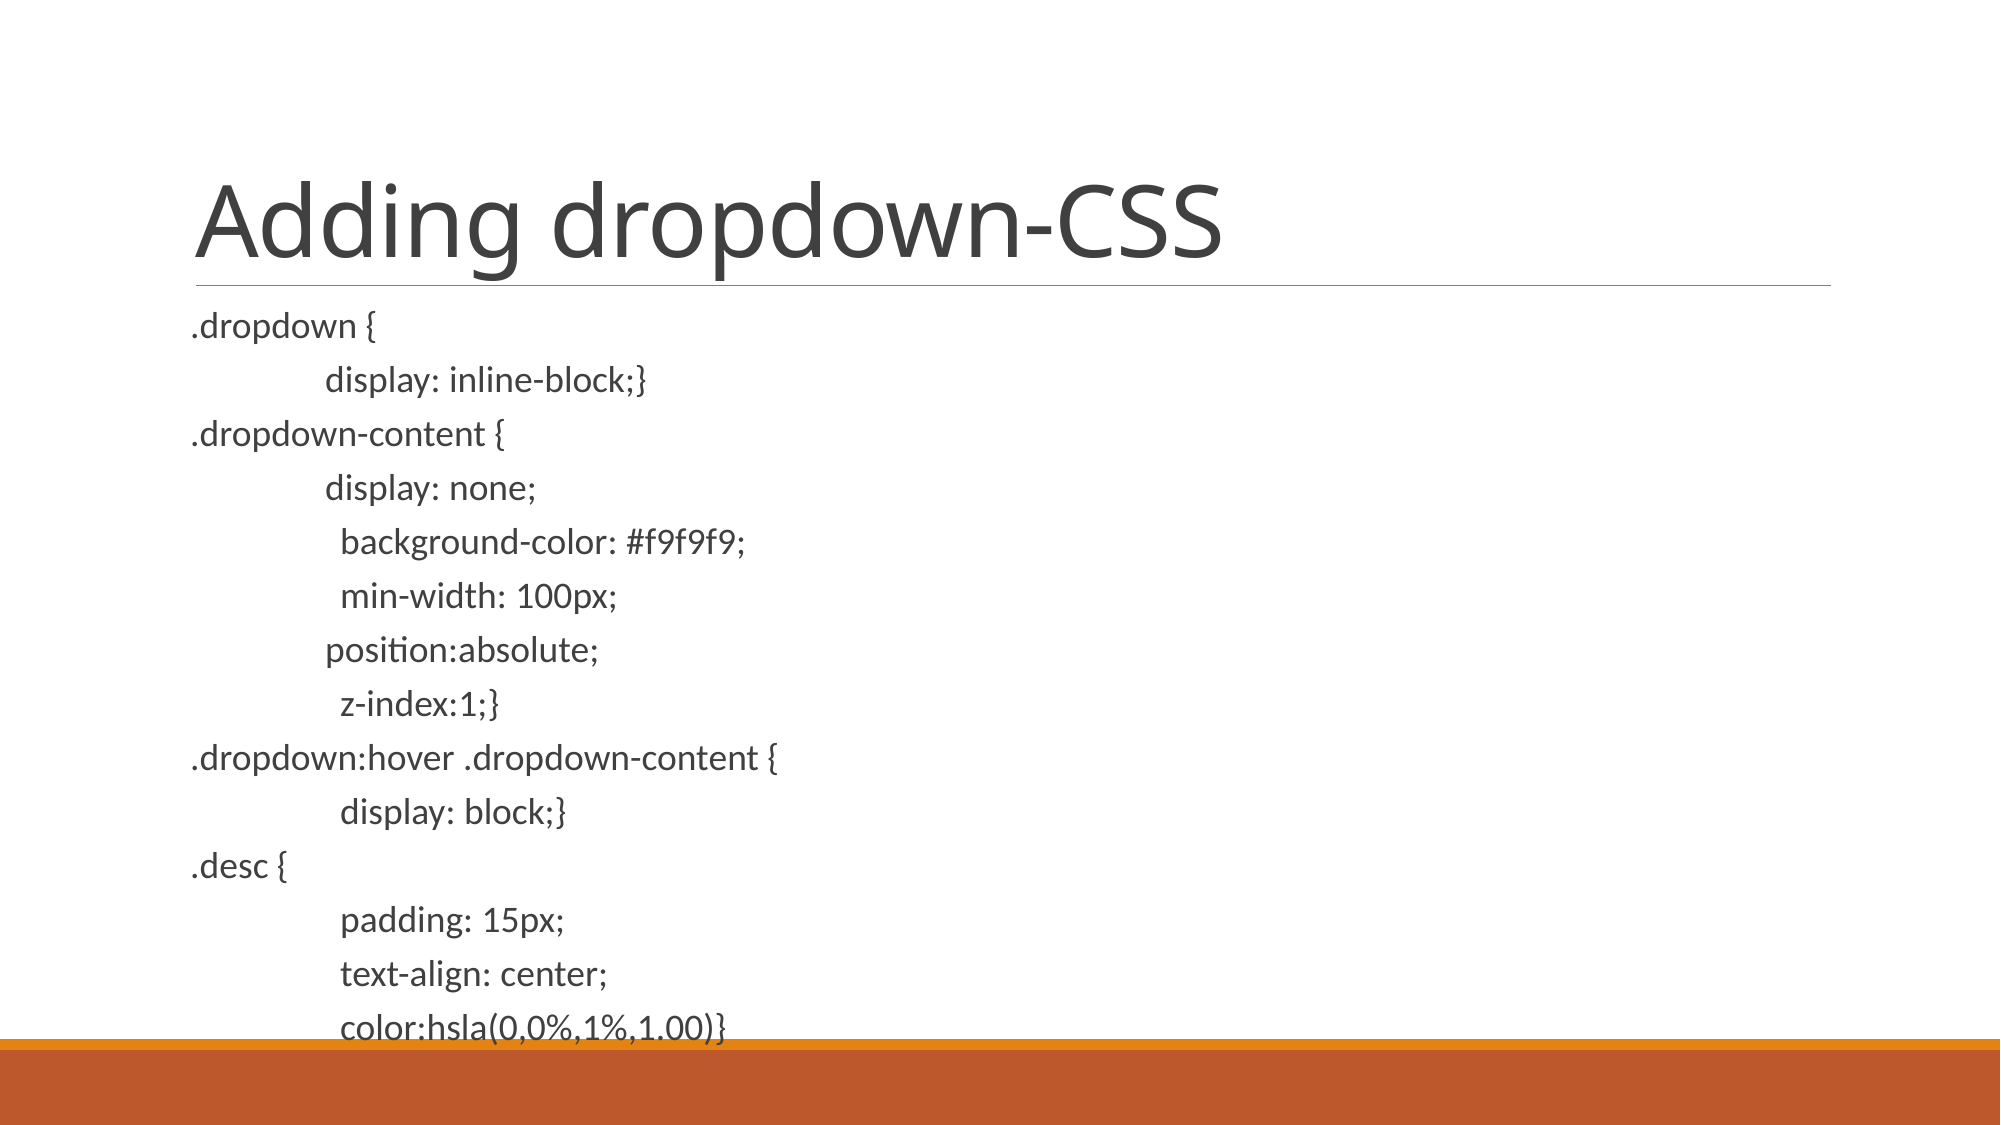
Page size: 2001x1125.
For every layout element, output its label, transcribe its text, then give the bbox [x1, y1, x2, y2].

list .dropdown { display: inline-block;} .dropdown-content { display: none; background-color: #f9f9f9; min-width: 100px; position:absolute; z-index:1;} .dropdown:hover .dropdown-content { display: block;} .desc { padding: 15px; text-align: center; color:hsla(0,0%,1%,1.00)} [175, 285, 1826, 945]
title Adding dropdown-CSS [180, 47, 1830, 285]
